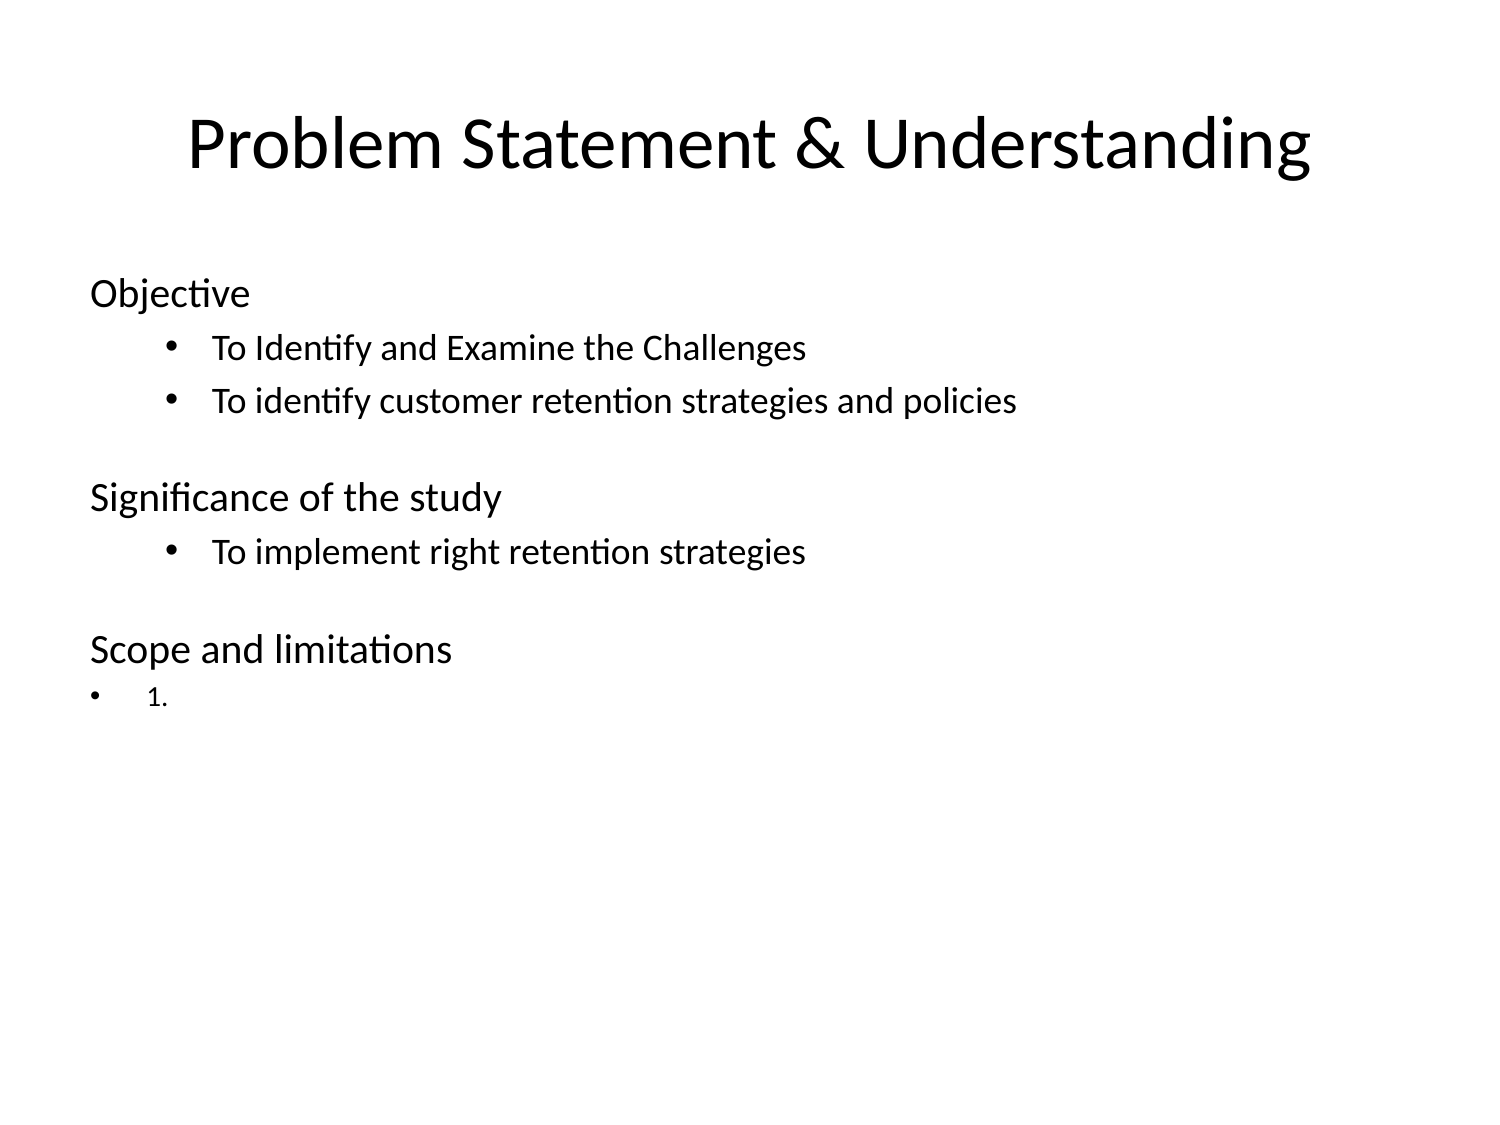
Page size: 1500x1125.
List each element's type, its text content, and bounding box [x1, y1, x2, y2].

list Objective To Identify and Examine the Challenges To identify customer retention strategies and policies Significance of the study To implement right retention strategies Scope and limitations 1. [75, 233, 1425, 1094]
title Problem Statement & Understanding [75, 45, 1425, 233]
